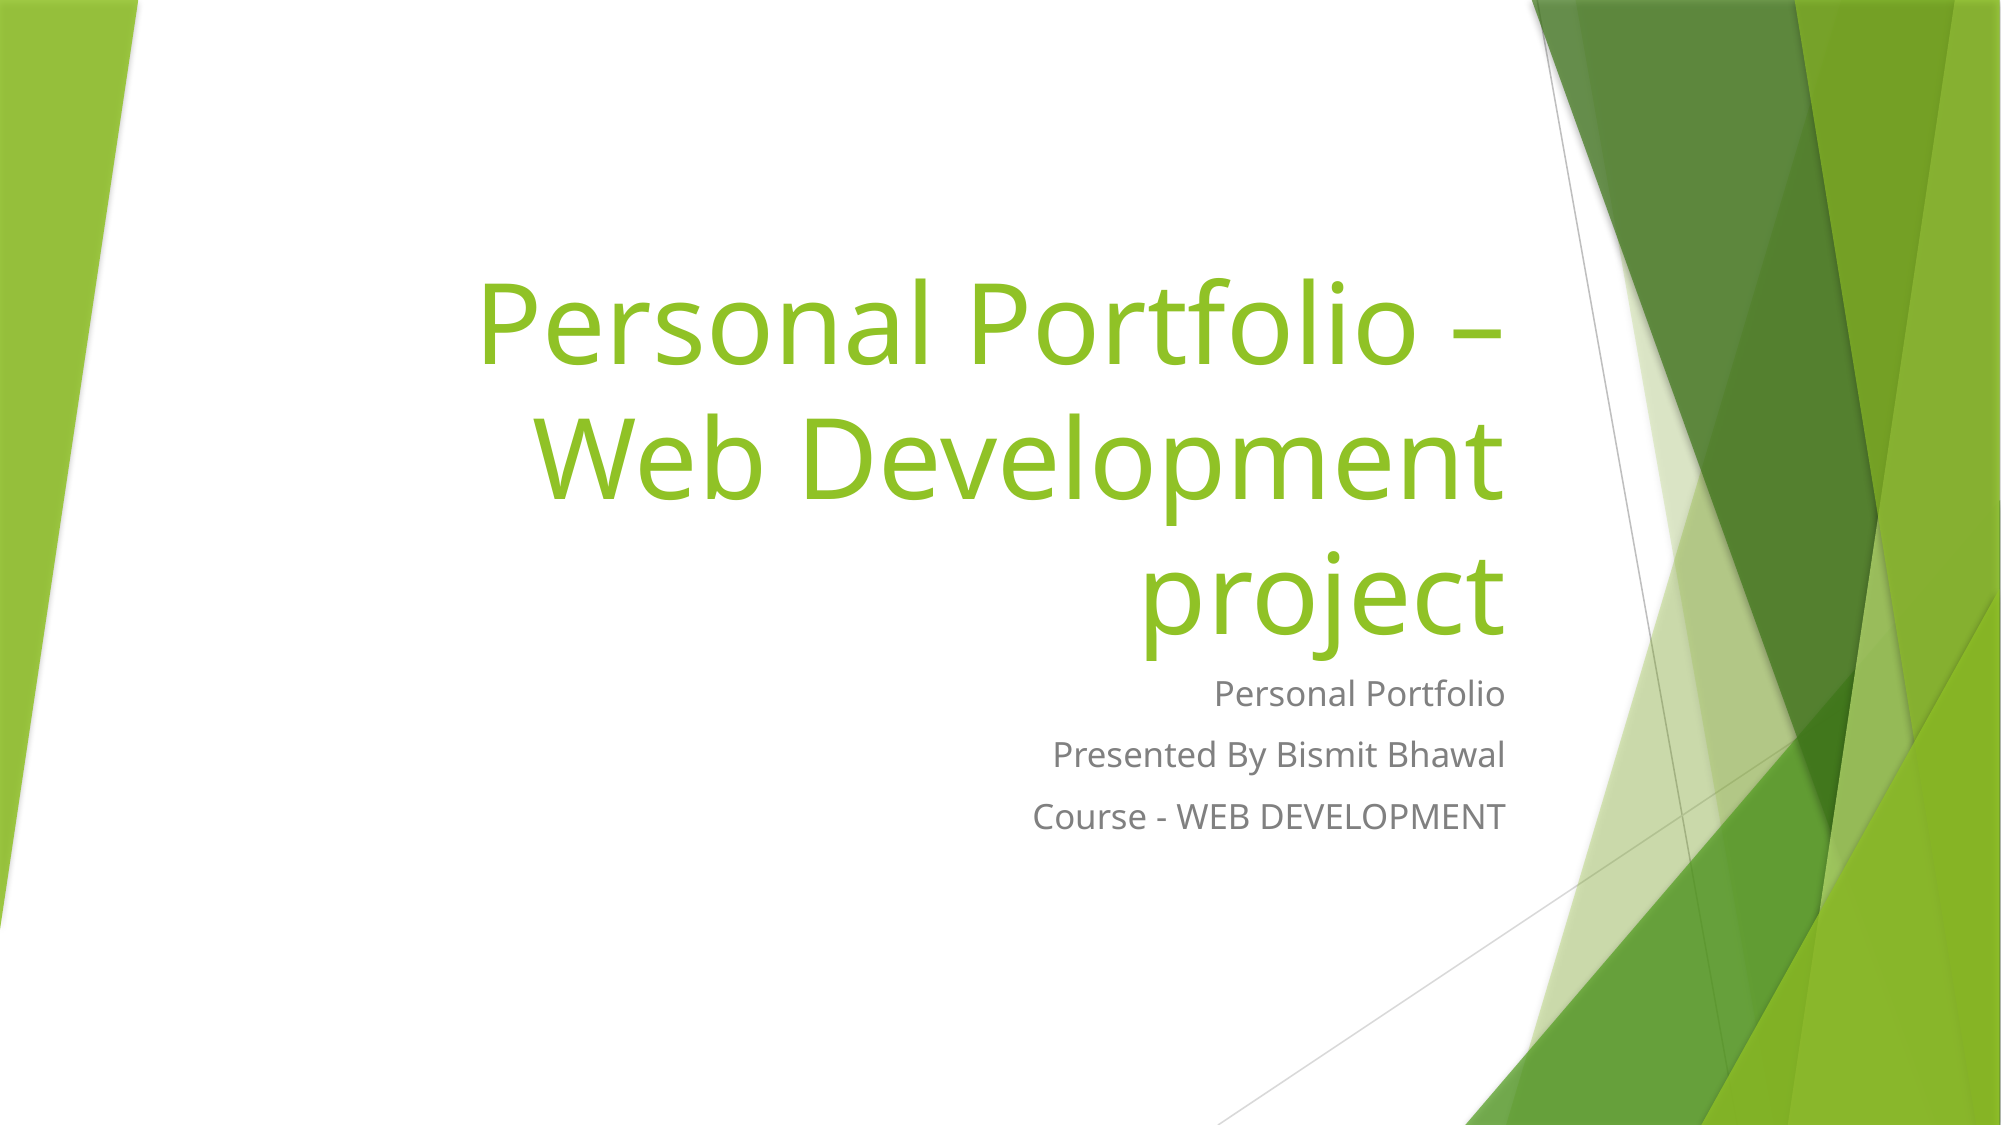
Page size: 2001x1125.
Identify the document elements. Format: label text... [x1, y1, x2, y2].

subtitle Personal Portfolio Presented By Bismit Bhawal Course - WEB DEVELOPMENT [247, 664, 1522, 845]
title Personal Portfolio – Web Development project [247, 394, 1522, 664]
